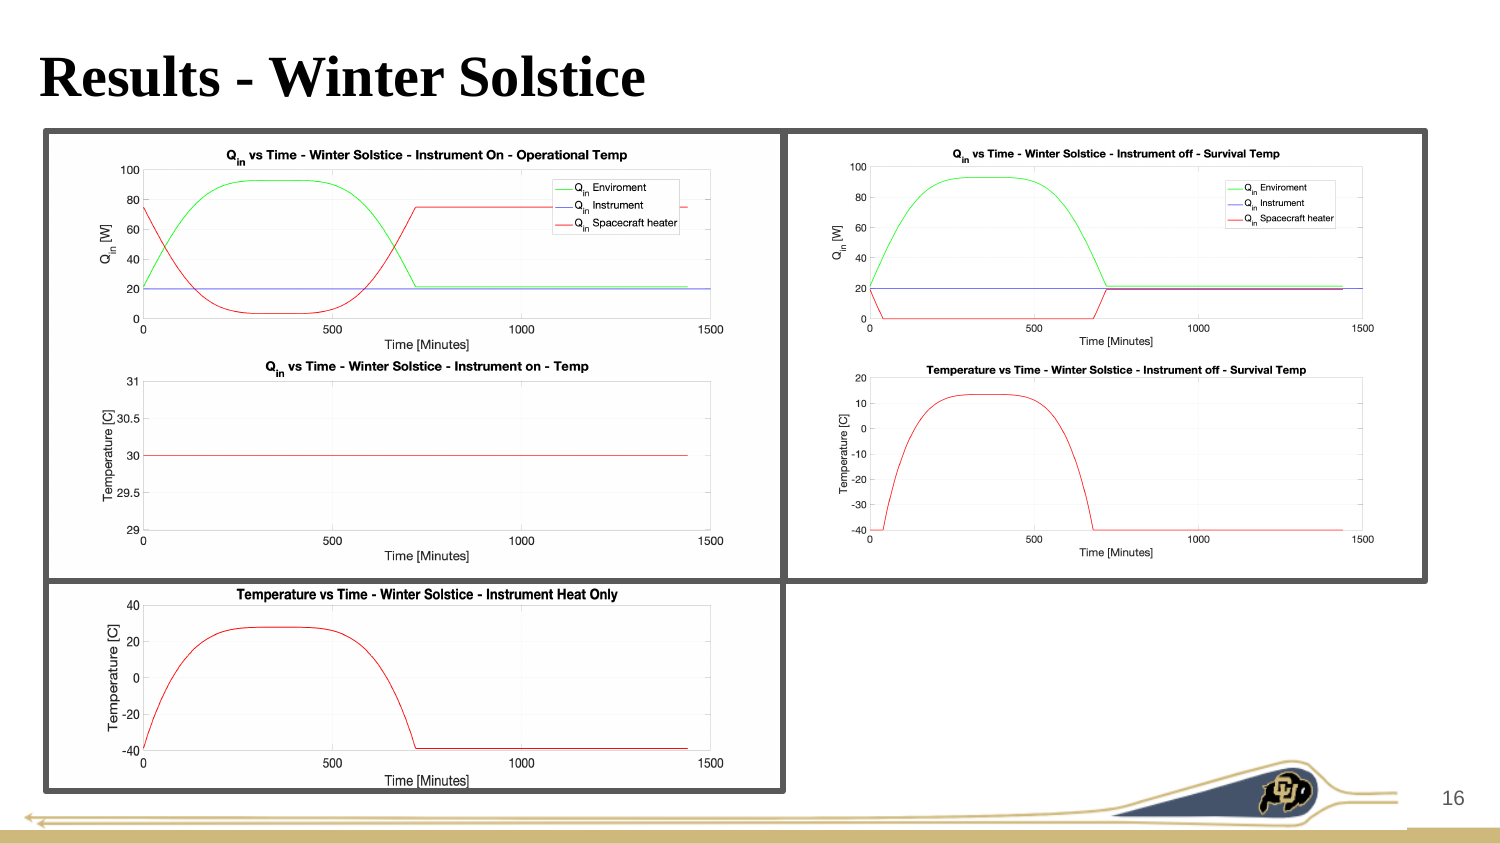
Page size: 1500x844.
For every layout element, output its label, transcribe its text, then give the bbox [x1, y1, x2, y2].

picture [48, 583, 780, 789]
slide_number ‹#› [1389, 764, 1480, 830]
picture [0, 753, 1407, 830]
picture [48, 133, 780, 579]
title Results - Winter Solstice [24, 22, 1423, 117]
picture [787, 133, 1423, 579]
